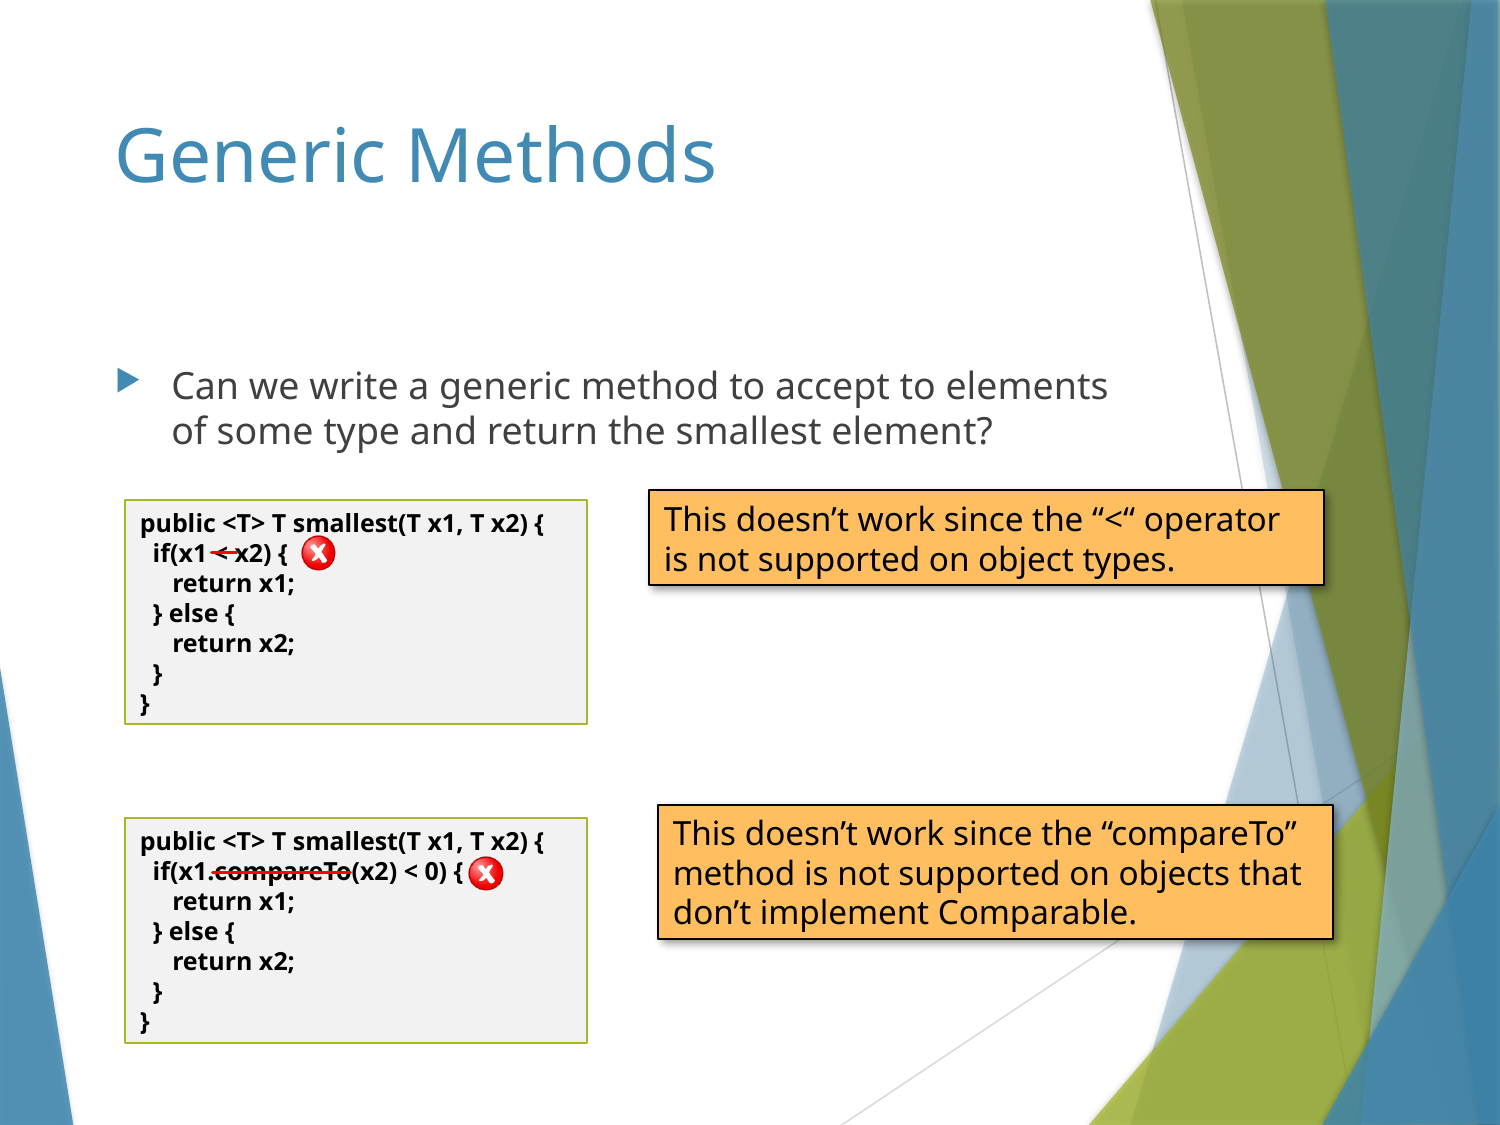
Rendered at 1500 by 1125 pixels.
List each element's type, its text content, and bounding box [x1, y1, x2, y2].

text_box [212, 804, 1334, 942]
list Can we write a generic method to accept to elements of some type and return the smallest element? [99, 354, 1142, 992]
text_box public <T> T smallest(T x1, T x2) { if(x1.compareTo(x2) < 0) { return x1; } else { return x2; } } [124, 817, 588, 1044]
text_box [211, 489, 1325, 587]
text_box public <T> T smallest(T x1, T x2) { if(x1 < x2) { return x1; } else { return x2; } } [124, 499, 588, 725]
title Generic Methods [99, 99, 1142, 317]
